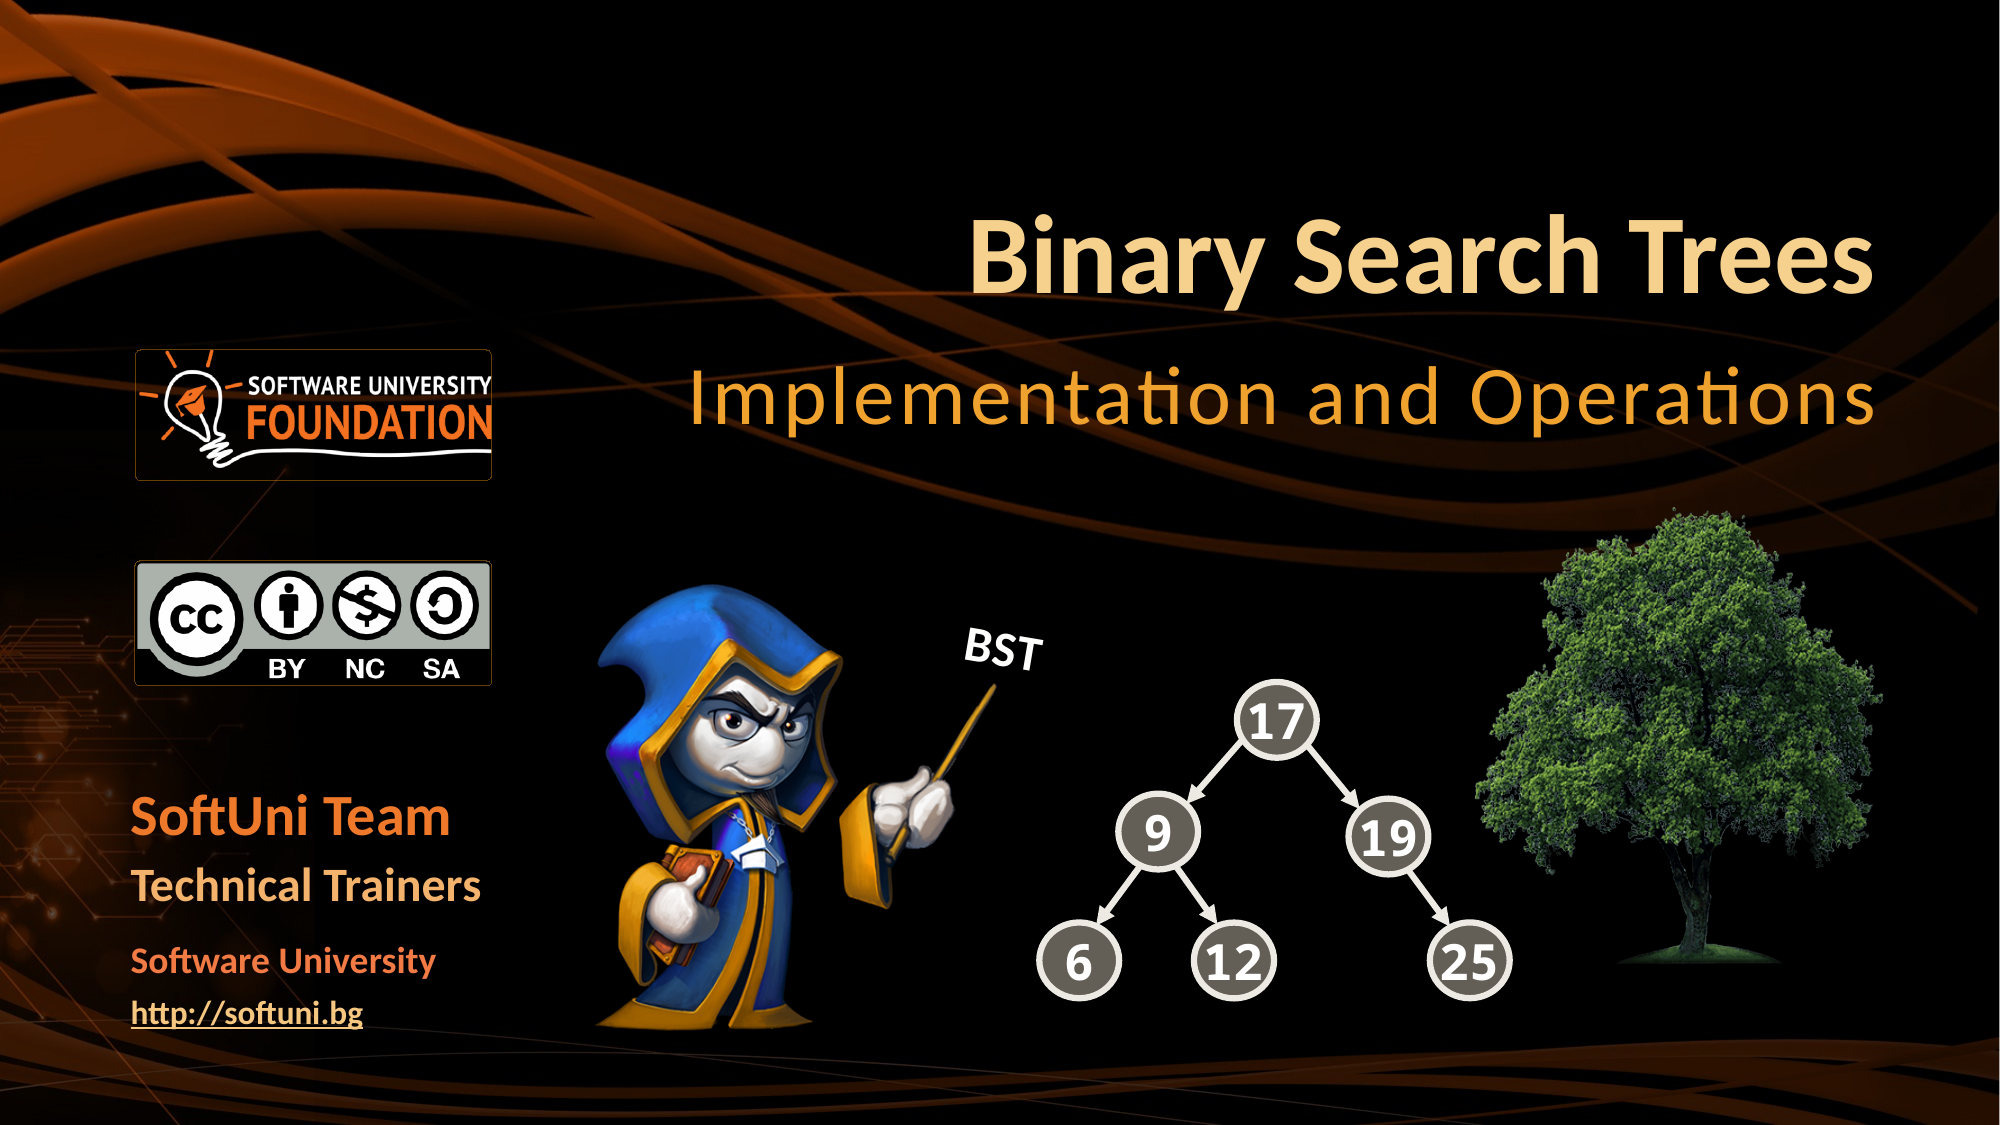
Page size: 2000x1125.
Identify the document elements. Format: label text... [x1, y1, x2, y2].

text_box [1039, 681, 1510, 999]
subtitle Implementation and Operations [574, 336, 1878, 548]
list Software University [124, 927, 587, 983]
list Technical Trainers [124, 844, 587, 918]
list SoftUni Team [124, 767, 587, 844]
title Binary Search Trees [574, 108, 1878, 336]
list http://softuni.bg [124, 983, 648, 1038]
picture [0, 0, 2000, 1125]
text_box BST [1001, 617, 1062, 691]
